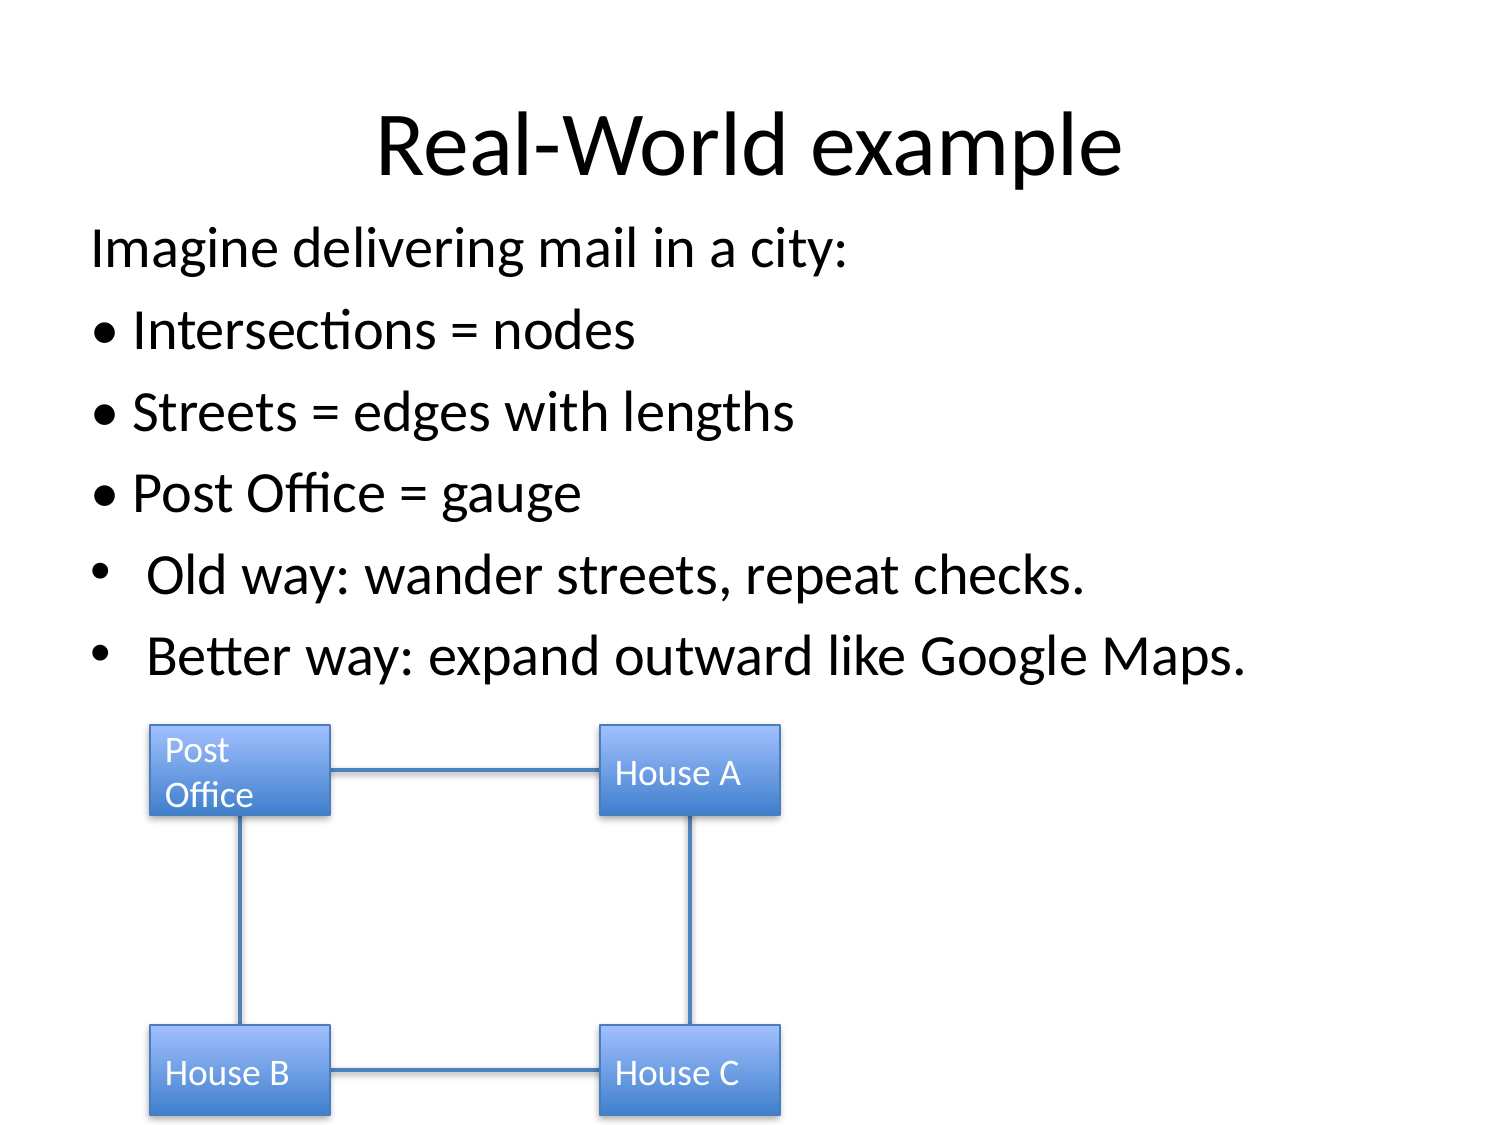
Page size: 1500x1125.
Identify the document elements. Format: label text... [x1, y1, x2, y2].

text_box House B [149, 1024, 331, 1116]
list Imagine delivering mail in a city: • Intersections = nodes • Streets = edges with lengths • Post Office = gauge Old way: wander streets, repeat checks. Better way: expand outward like Google Maps. [75, 202, 1425, 945]
text_box House A [599, 724, 781, 816]
title Real-World example [75, 45, 1425, 202]
text_box Post Office [149, 724, 331, 816]
text_box House C [599, 1024, 781, 1116]
